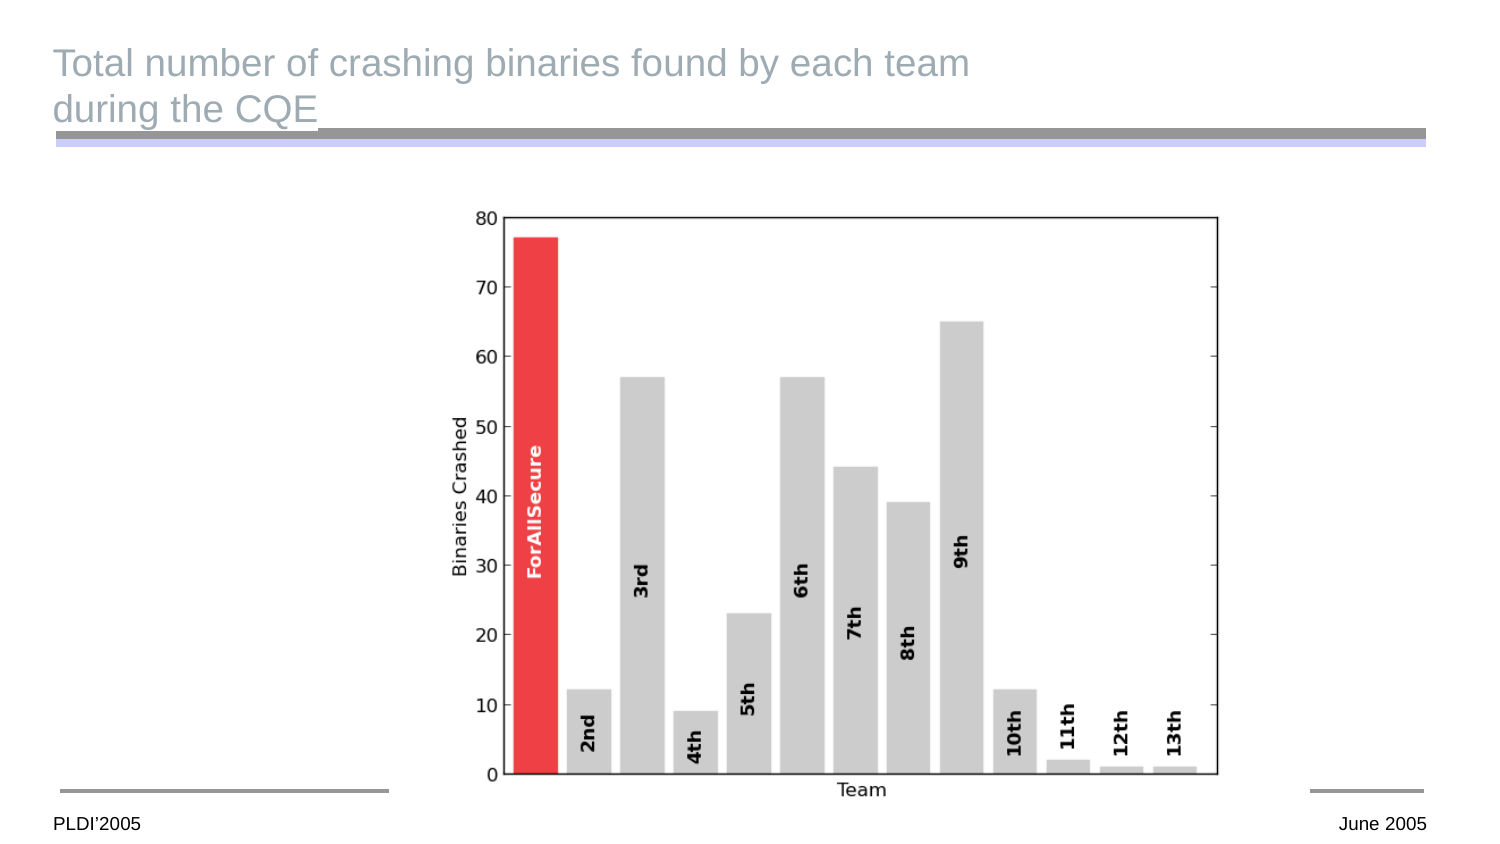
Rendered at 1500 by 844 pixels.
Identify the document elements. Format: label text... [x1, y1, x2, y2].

picture [389, 149, 1310, 844]
title Total number of crashing binaries found by each team during the CQE [37, 37, 1063, 132]
